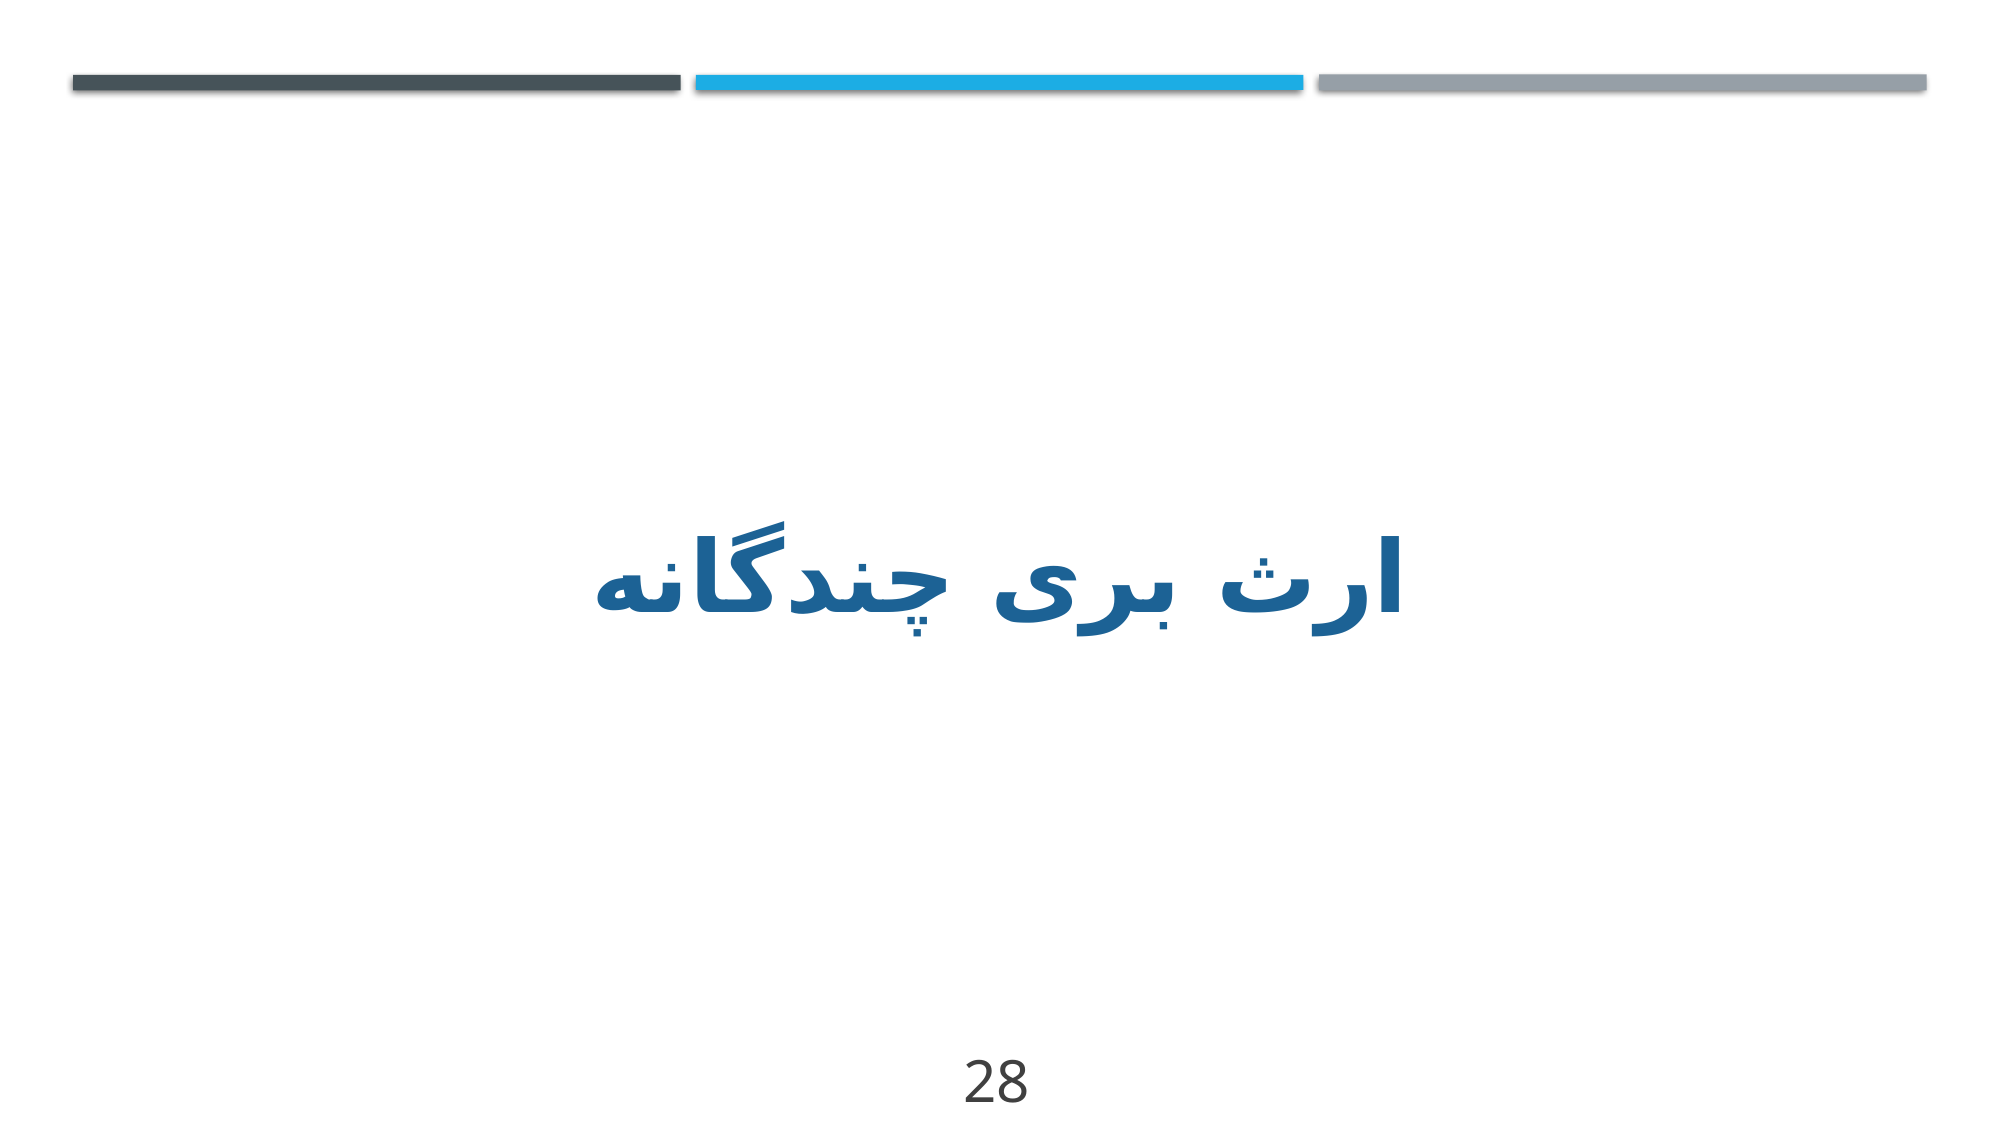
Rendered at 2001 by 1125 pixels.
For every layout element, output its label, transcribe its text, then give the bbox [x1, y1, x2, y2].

title ارث بری چندگانه [95, 439, 1905, 707]
